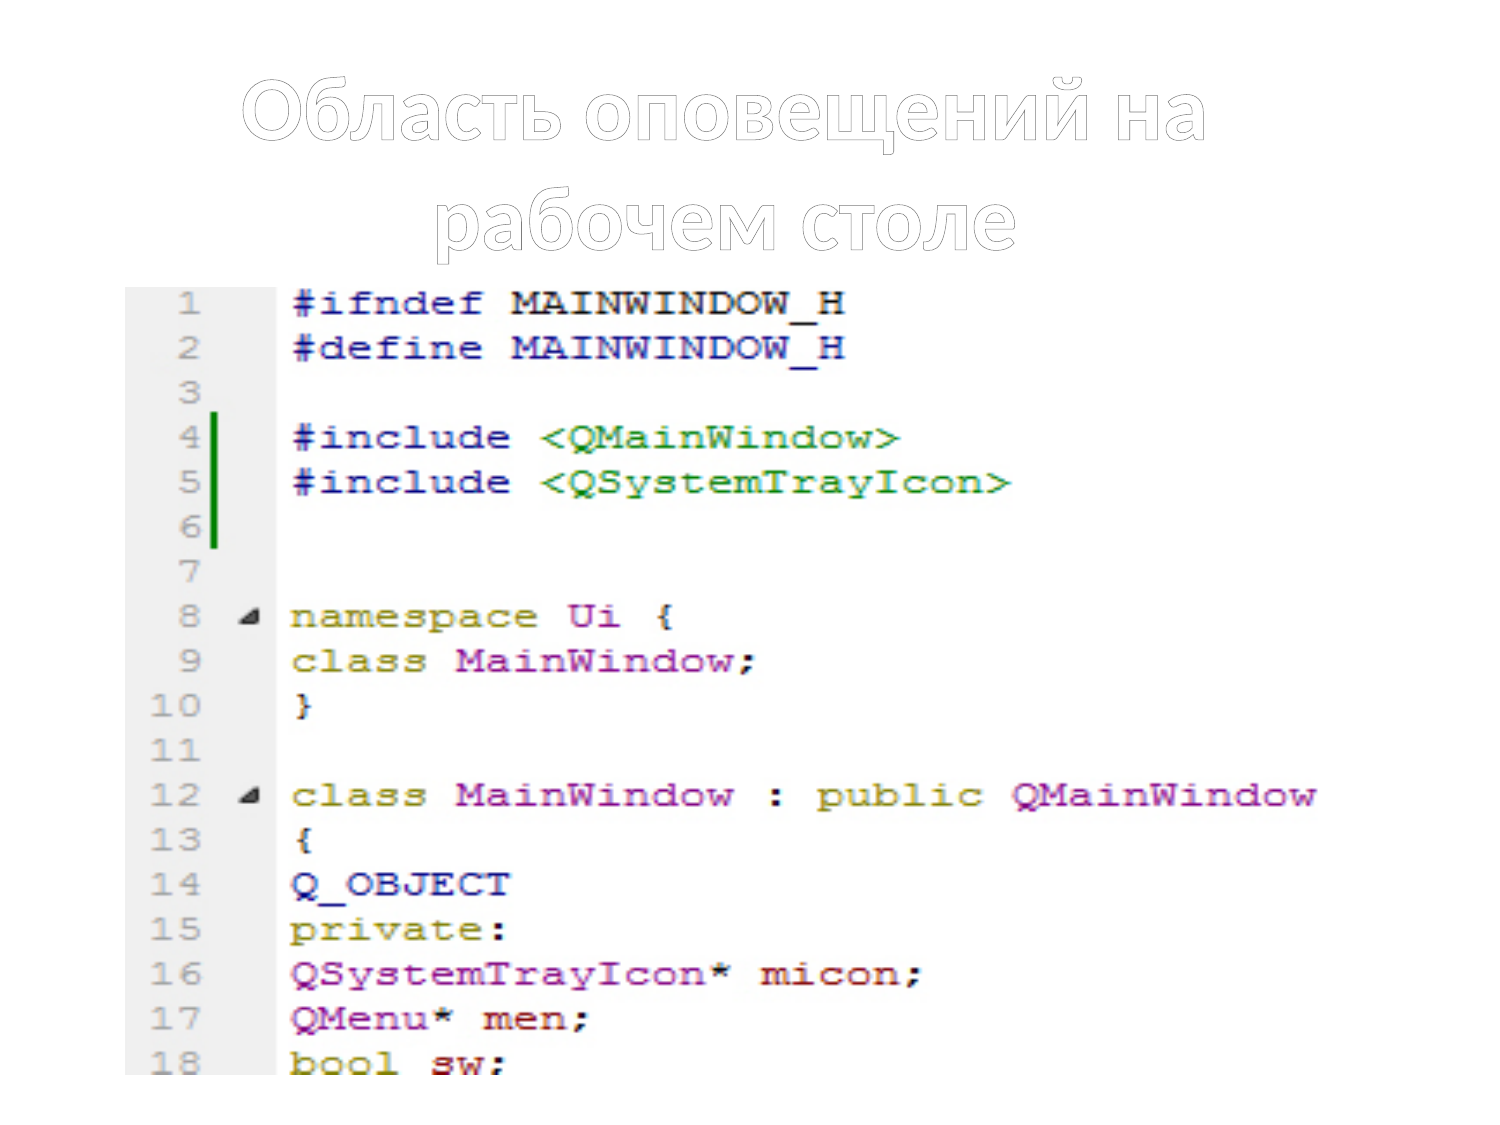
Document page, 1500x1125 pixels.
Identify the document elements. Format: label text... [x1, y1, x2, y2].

title Область оповещений на рабочем столе [87, 37, 1363, 279]
picture [124, 287, 1363, 1076]
